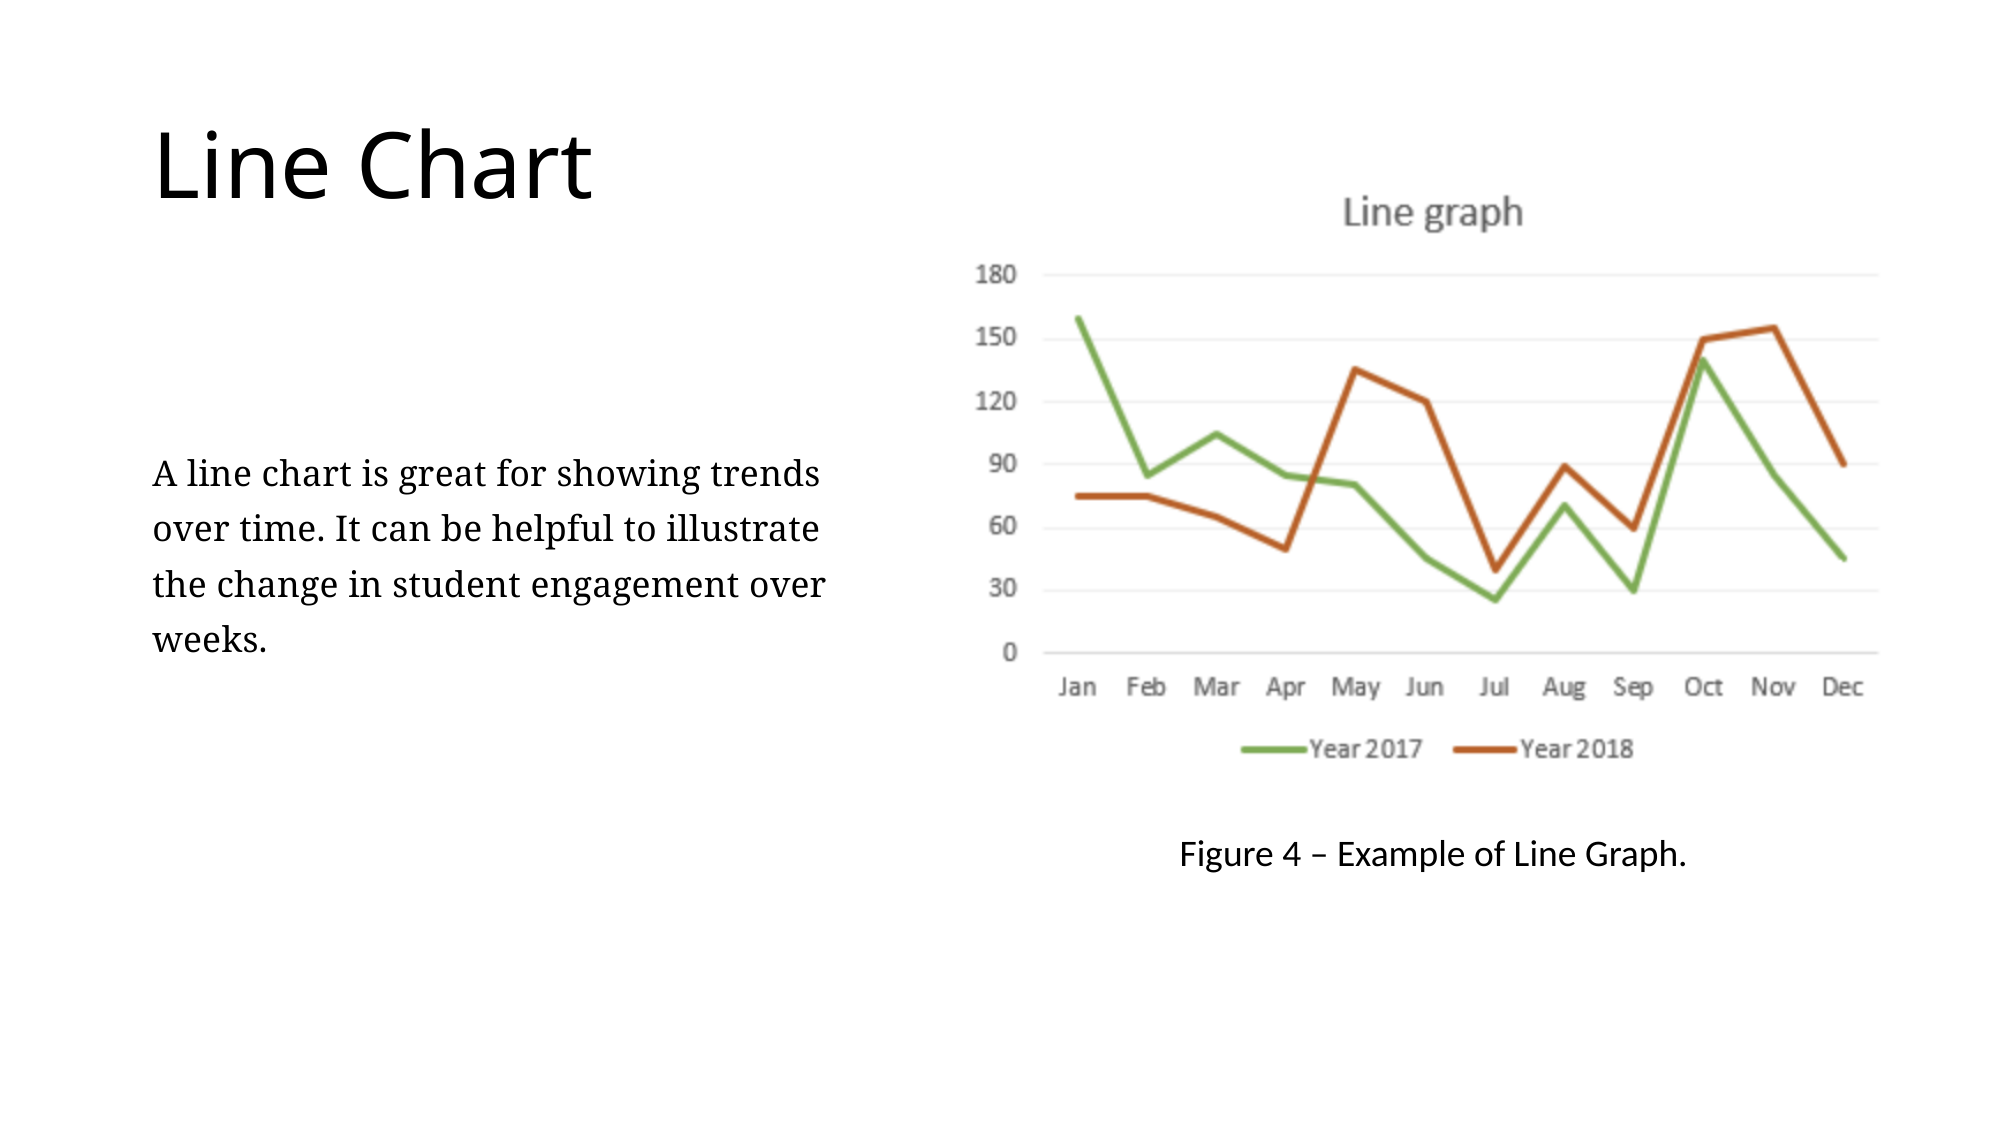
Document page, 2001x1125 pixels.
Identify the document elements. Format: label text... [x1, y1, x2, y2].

title Line Chart [137, 59, 1863, 278]
list A line chart is great for showing trends over time. It can be helpful to illustrate the change in student engagement over weeks. [137, 430, 882, 694]
picture [962, 168, 1907, 774]
text_box Figure 4 – Example of Line Graph. [1164, 821, 1704, 882]
